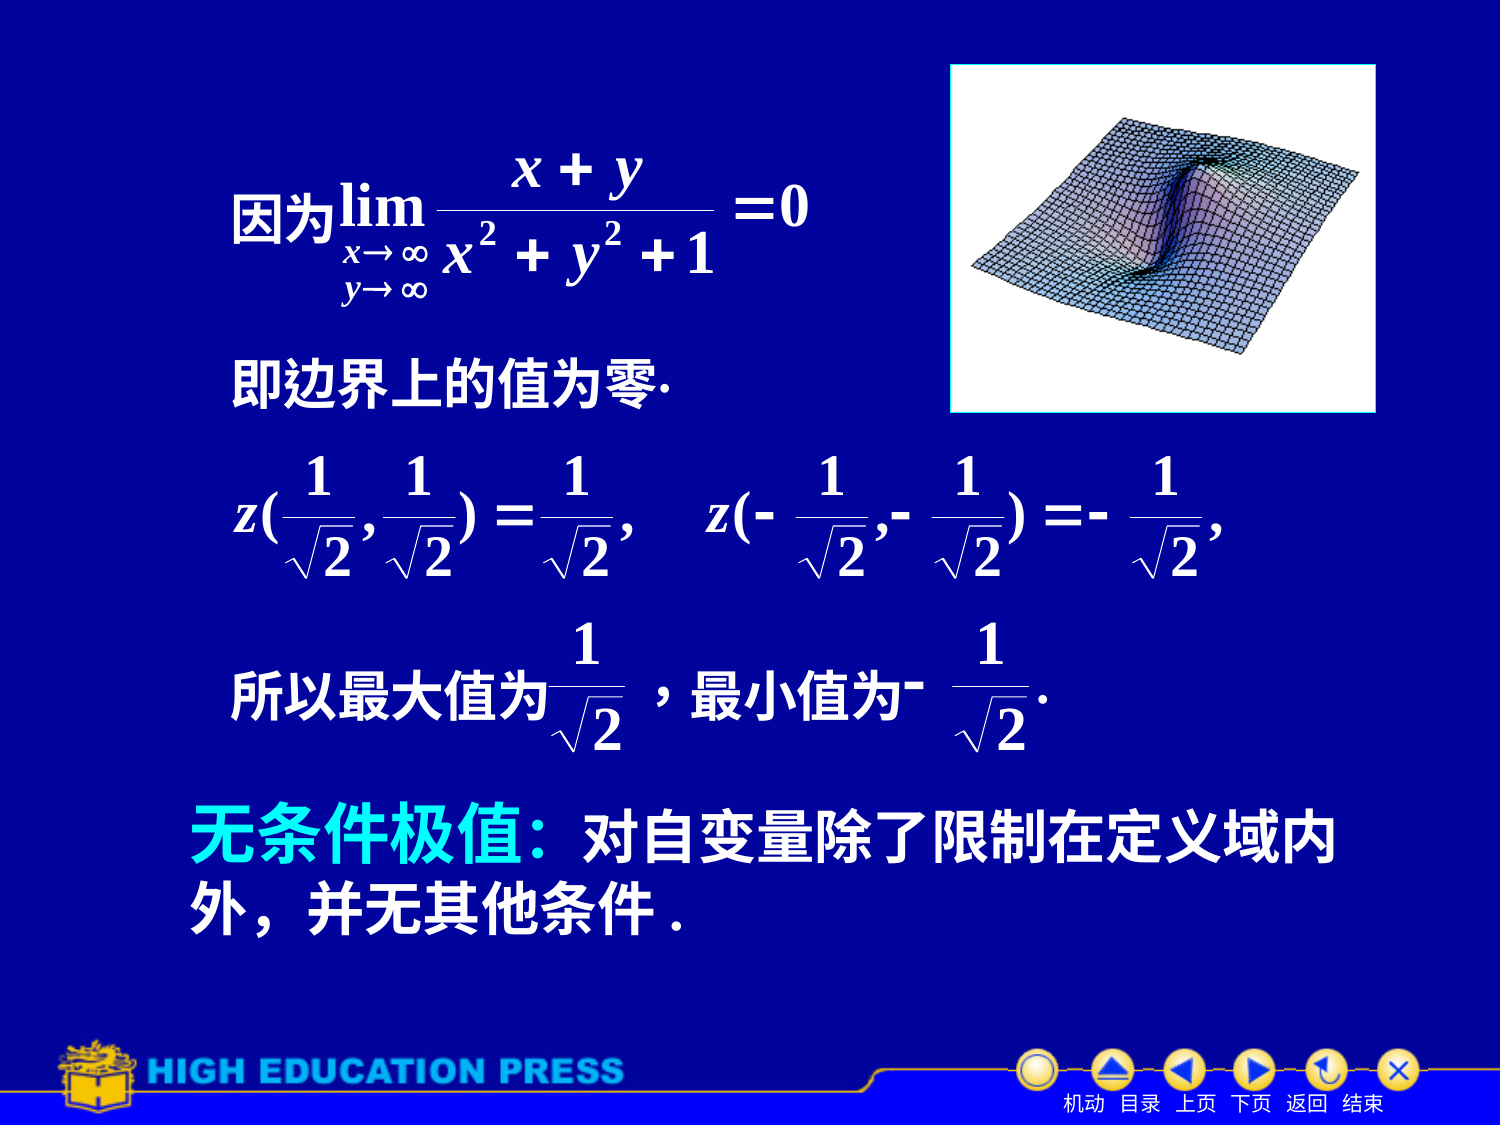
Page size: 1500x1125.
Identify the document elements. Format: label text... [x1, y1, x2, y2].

text_box 机动 目录 上页 下页 返回 结束 [1049, 1082, 1404, 1123]
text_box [230, 337, 1096, 436]
text_box 无条件极值：对自变量除了限制在定义域内外，并无其他条件. [174, 784, 1400, 950]
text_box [702, 444, 1224, 582]
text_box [230, 444, 637, 582]
picture [0, 0, 1500, 1125]
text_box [230, 125, 949, 321]
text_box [230, 609, 1096, 773]
